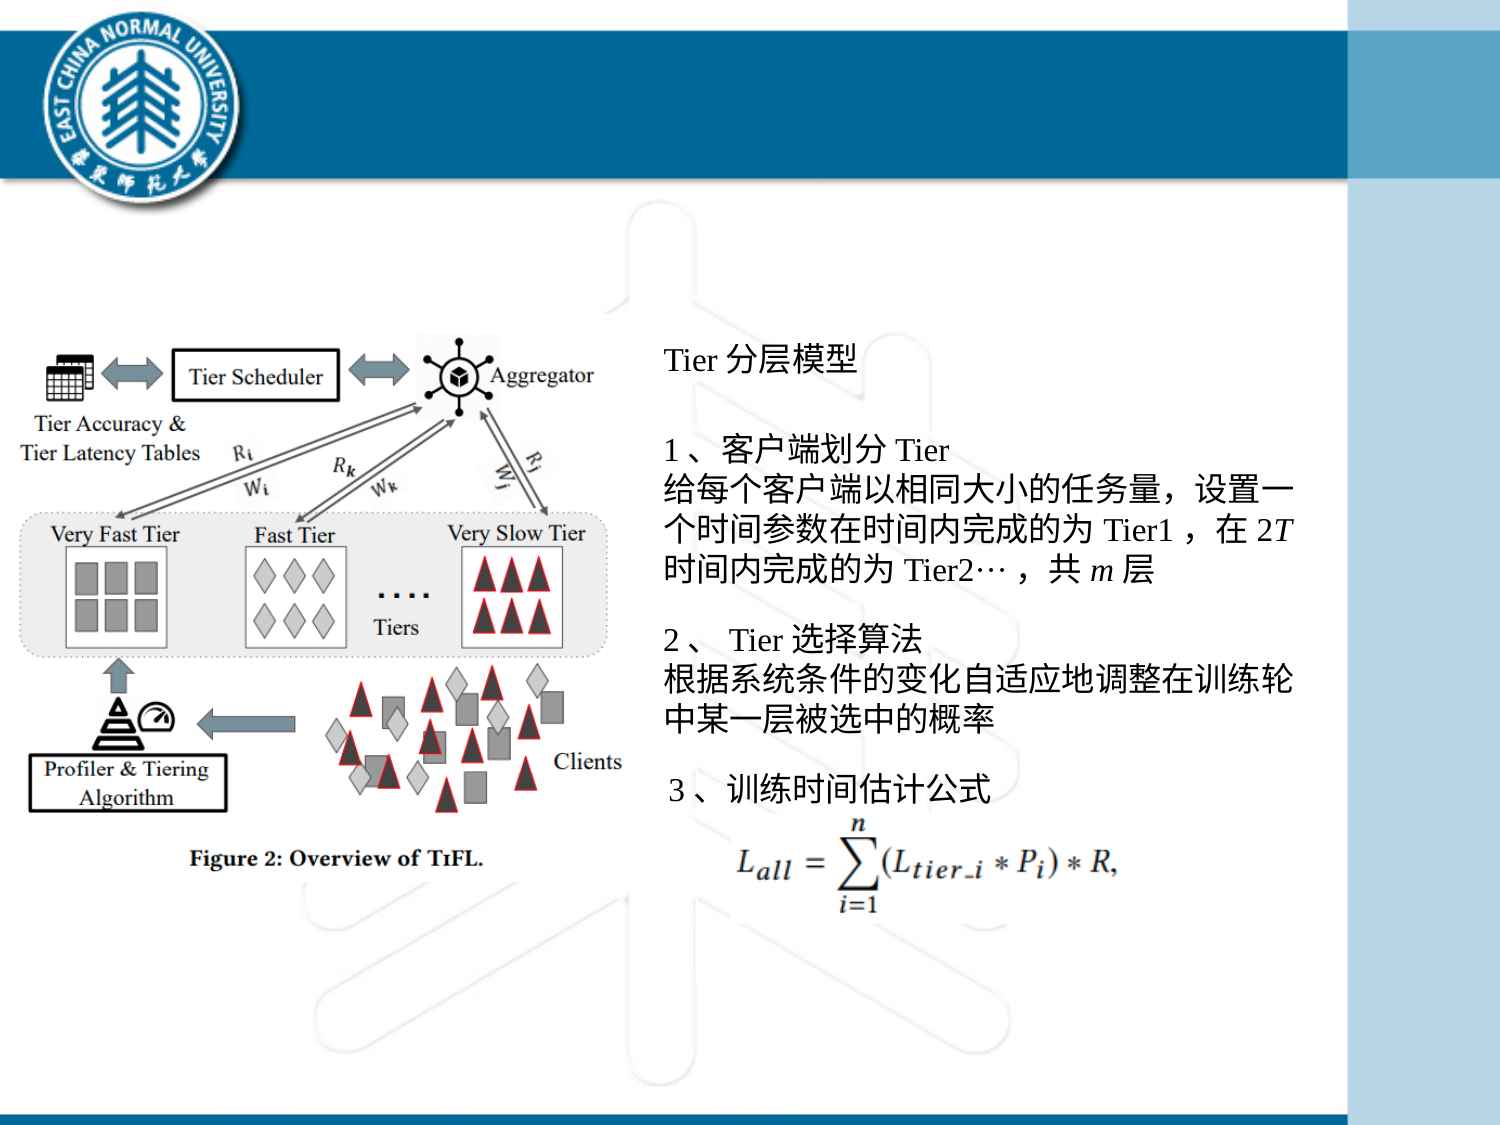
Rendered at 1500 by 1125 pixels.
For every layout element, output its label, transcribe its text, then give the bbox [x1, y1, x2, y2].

text_box 2、Tier选择算法 根据系统条件的变化自适应地调整在训练轮中某一层被选中的概率 [654, 611, 1322, 746]
text_box 3、训练时间估计公式 [654, 760, 1327, 856]
text_box Tier分层模型 [654, 331, 931, 386]
picture [0, 0, 1500, 1125]
